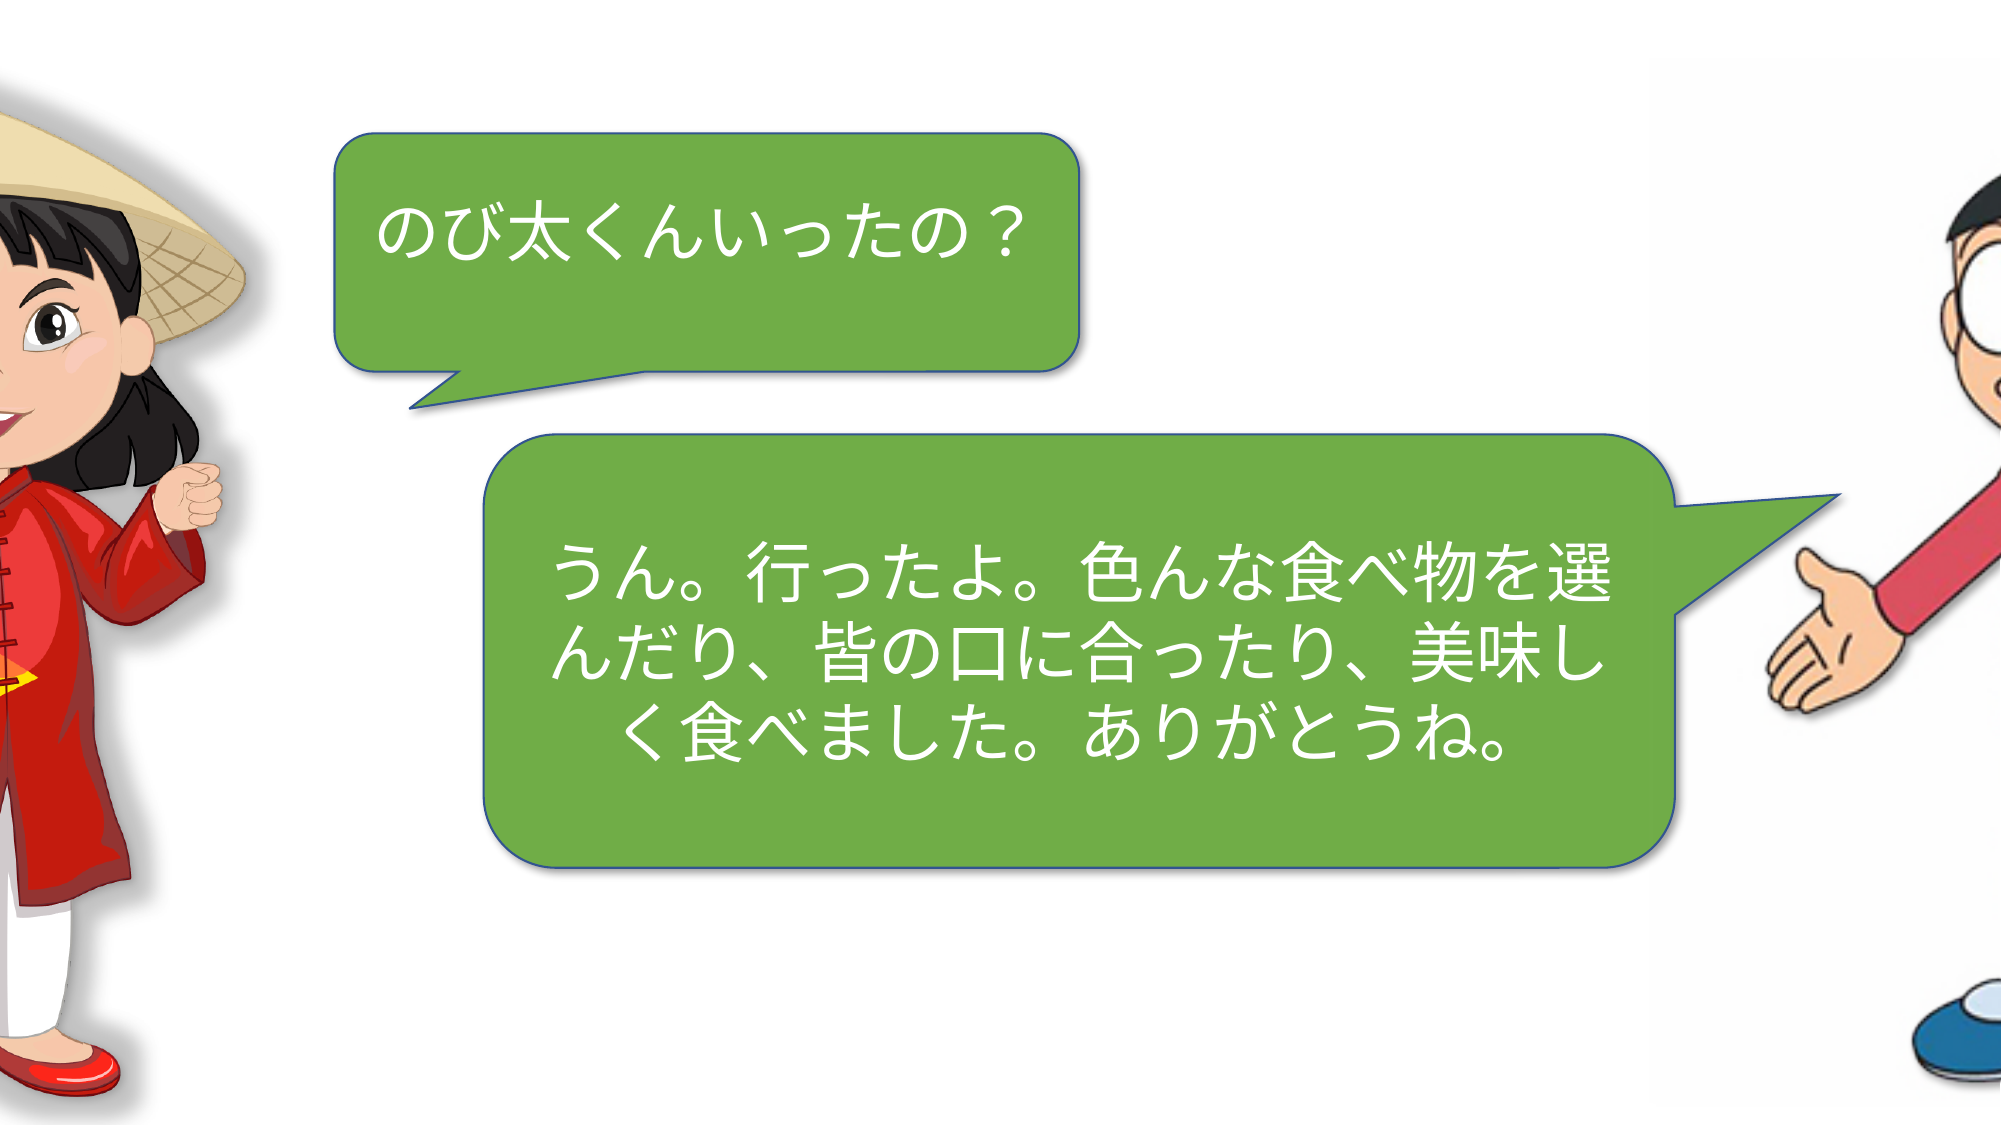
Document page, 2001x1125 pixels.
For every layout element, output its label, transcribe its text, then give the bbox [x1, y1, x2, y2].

picture [1649, 58, 2001, 1103]
text_box うん。行ったよ。色んな食べ物を選んだり、皆の口に合ったり、美味しく食べました。ありがとうね。 [482, 433, 1647, 869]
text_box のび太くんいったの？ [333, 132, 1081, 410]
picture [0, 96, 246, 1103]
